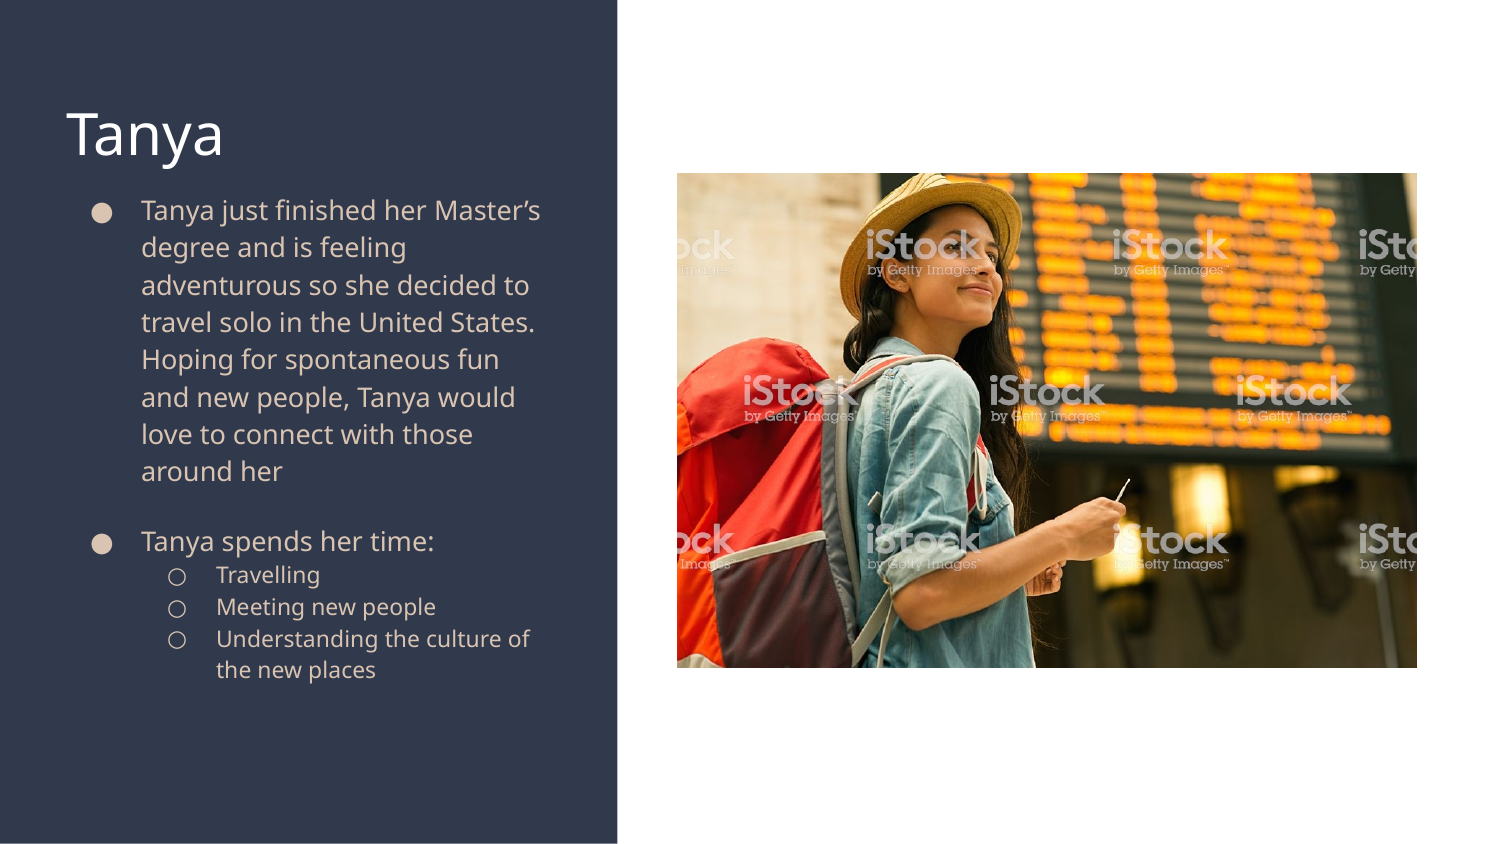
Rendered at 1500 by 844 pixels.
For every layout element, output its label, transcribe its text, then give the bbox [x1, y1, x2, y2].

picture [676, 173, 1418, 668]
title Tanya [51, 82, 565, 173]
list Tanya just finished her Master’s degree and is feeling adventurous so she decided to travel solo in the United States. Hoping for spontaneous fun and new people, Tanya would love to connect with those around her Tanya spends her time: Travelling Meeting new people Understanding the culture of the new places [51, 173, 565, 566]
